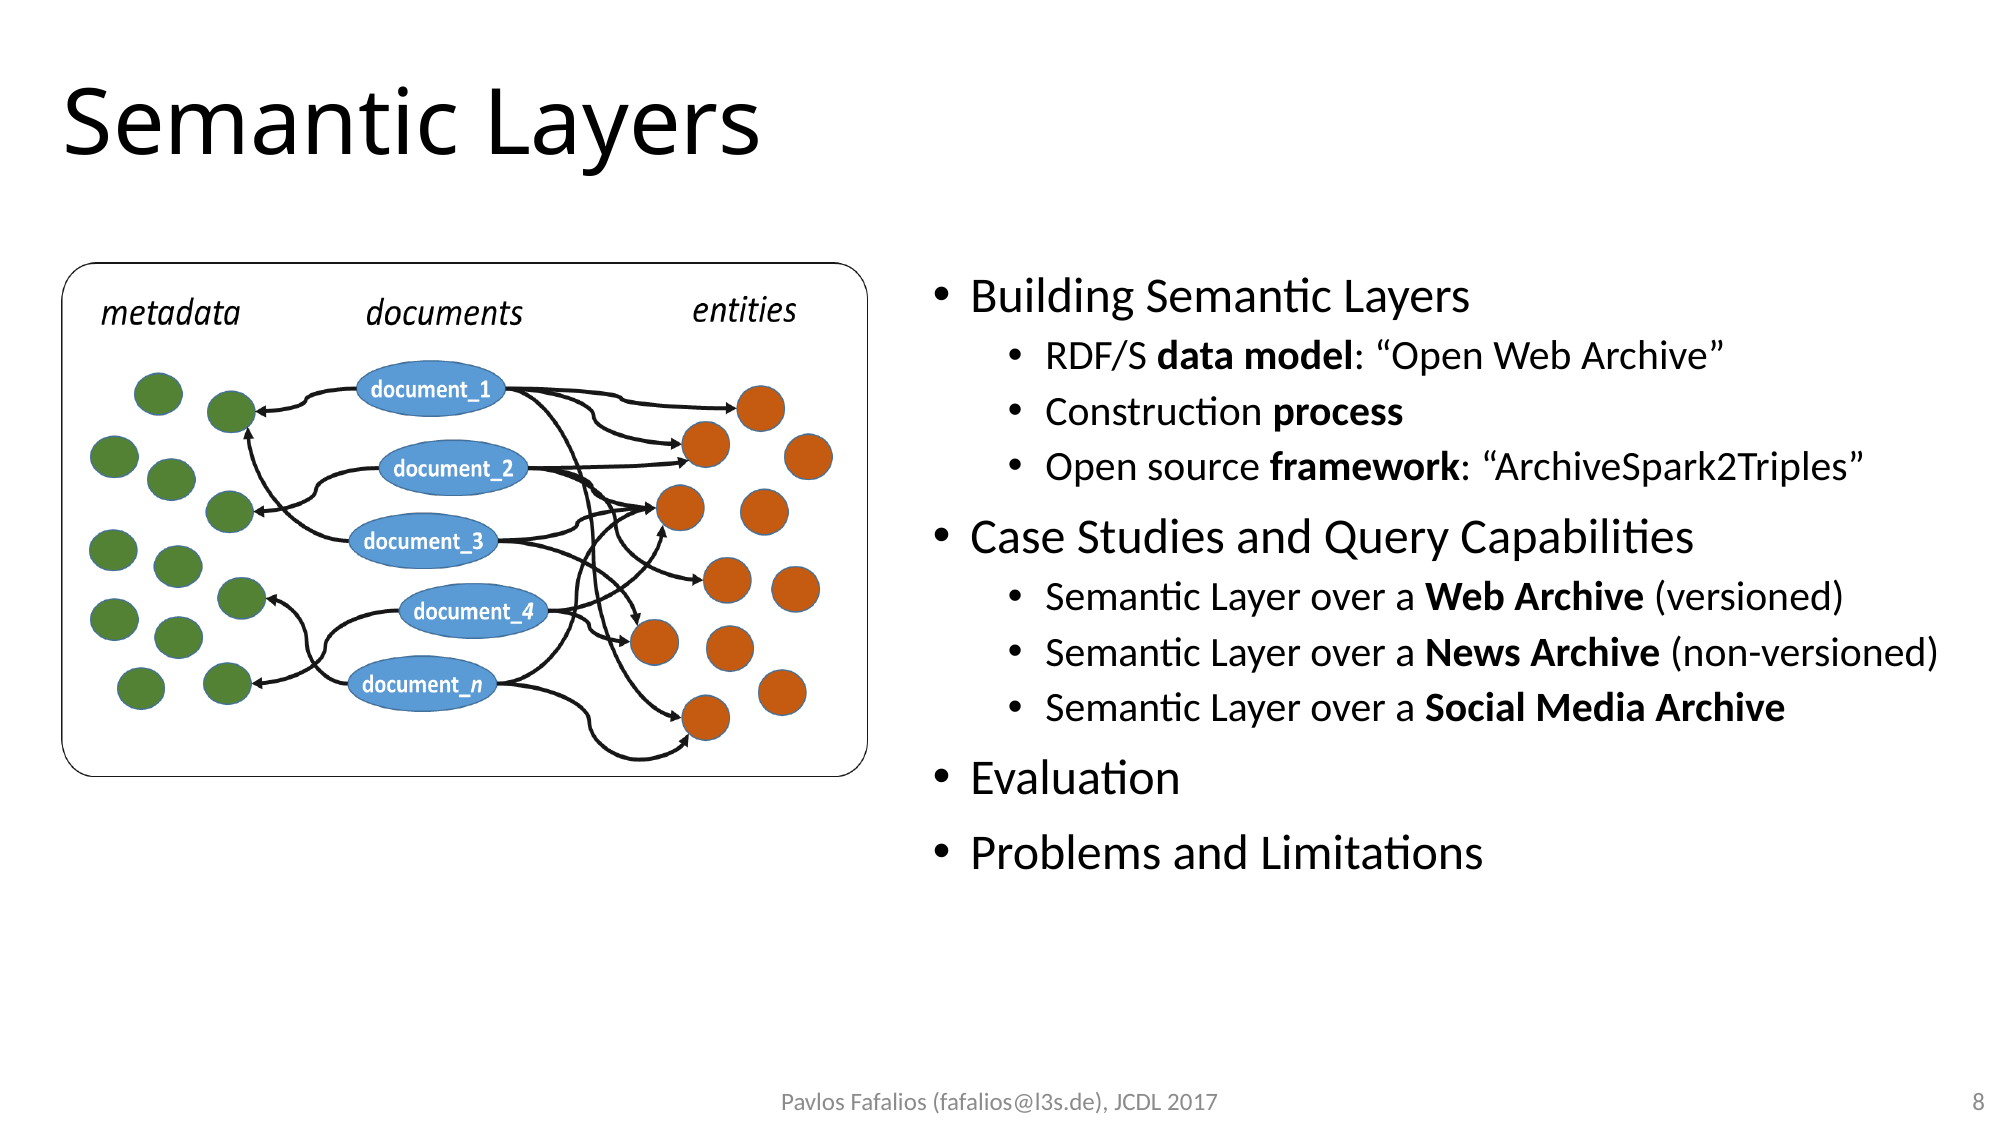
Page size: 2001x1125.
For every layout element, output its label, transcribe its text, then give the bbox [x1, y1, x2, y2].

picture [61, 262, 868, 777]
footer Pavlos Fafalios (fafalios@l3s.de), JCDL 2017 [0, 1063, 1935, 1124]
slide_number 8 [1935, 1063, 2000, 1124]
list Building Semantic Layers RDF/S data model: “Open Web Archive” Construction process Open source framework: “ArchiveSpark2Triples” Case Studies and Query Capabilities Semantic Layer over a Web Archive (versioned) Semantic Layer over a News Archive (non-versioned) Semantic Layer over a Social Media Archive Evaluation Problems and Limitations [918, 262, 1968, 906]
title Semantic Layers [47, 16, 1950, 234]
